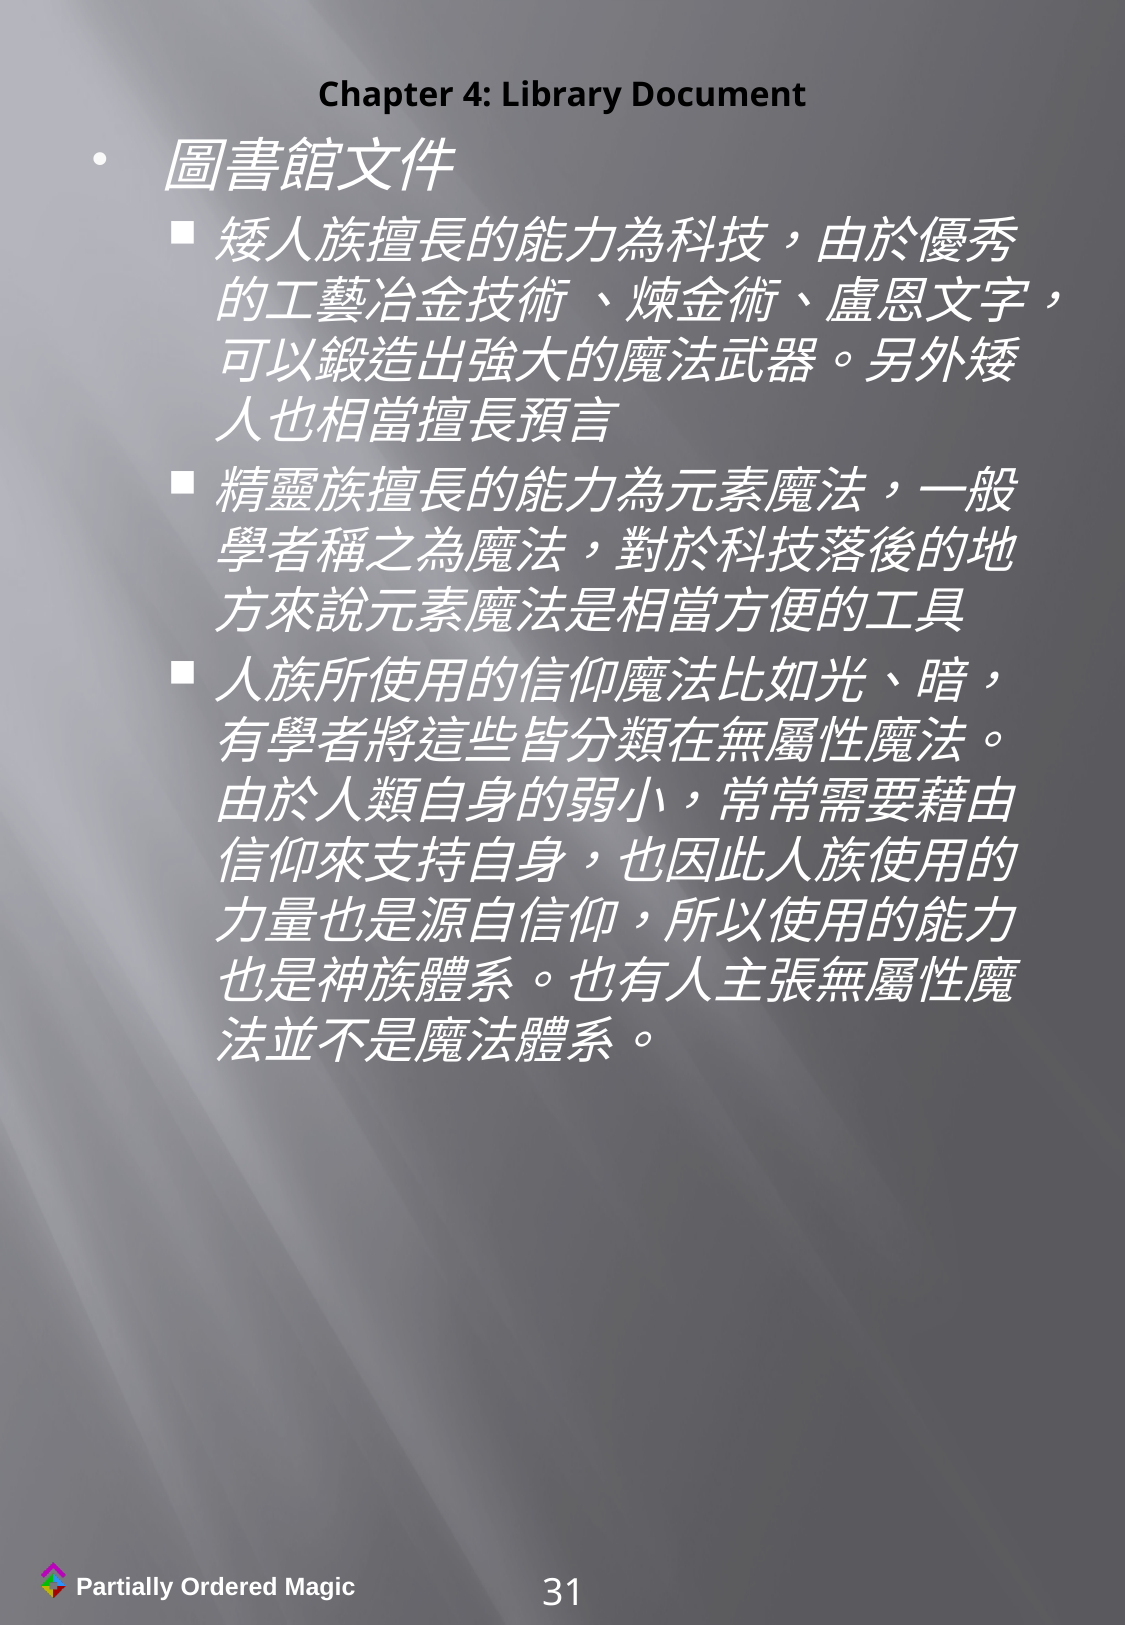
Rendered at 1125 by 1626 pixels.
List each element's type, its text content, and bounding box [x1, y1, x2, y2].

title Chapter 4: Library Document [56, 65, 1069, 121]
picture [35, 1562, 71, 1598]
list 圖書館文件 矮人族擅長的能力為科技，由於優秀的工藝冶金技術 、煉金術、盧恩文字，可以鍛造出強大的魔法武器。另外矮人也相當擅長預言 精靈族擅長的能力為元素魔法，一般學者稱之為魔法，對於科技落後的地方來說元素魔法是相當方便的工具 人族所使用的信仰魔法比如光、暗，有學者將這些皆分類在無屬性魔法。 由於人類自身的弱小，常常需要藉由信仰來支持自身，也因此人族使用的力量也是源自信仰，所以使用的能力也是神族體系。也有人主張無屬性魔法並不是魔法體系。 [56, 121, 1069, 1495]
